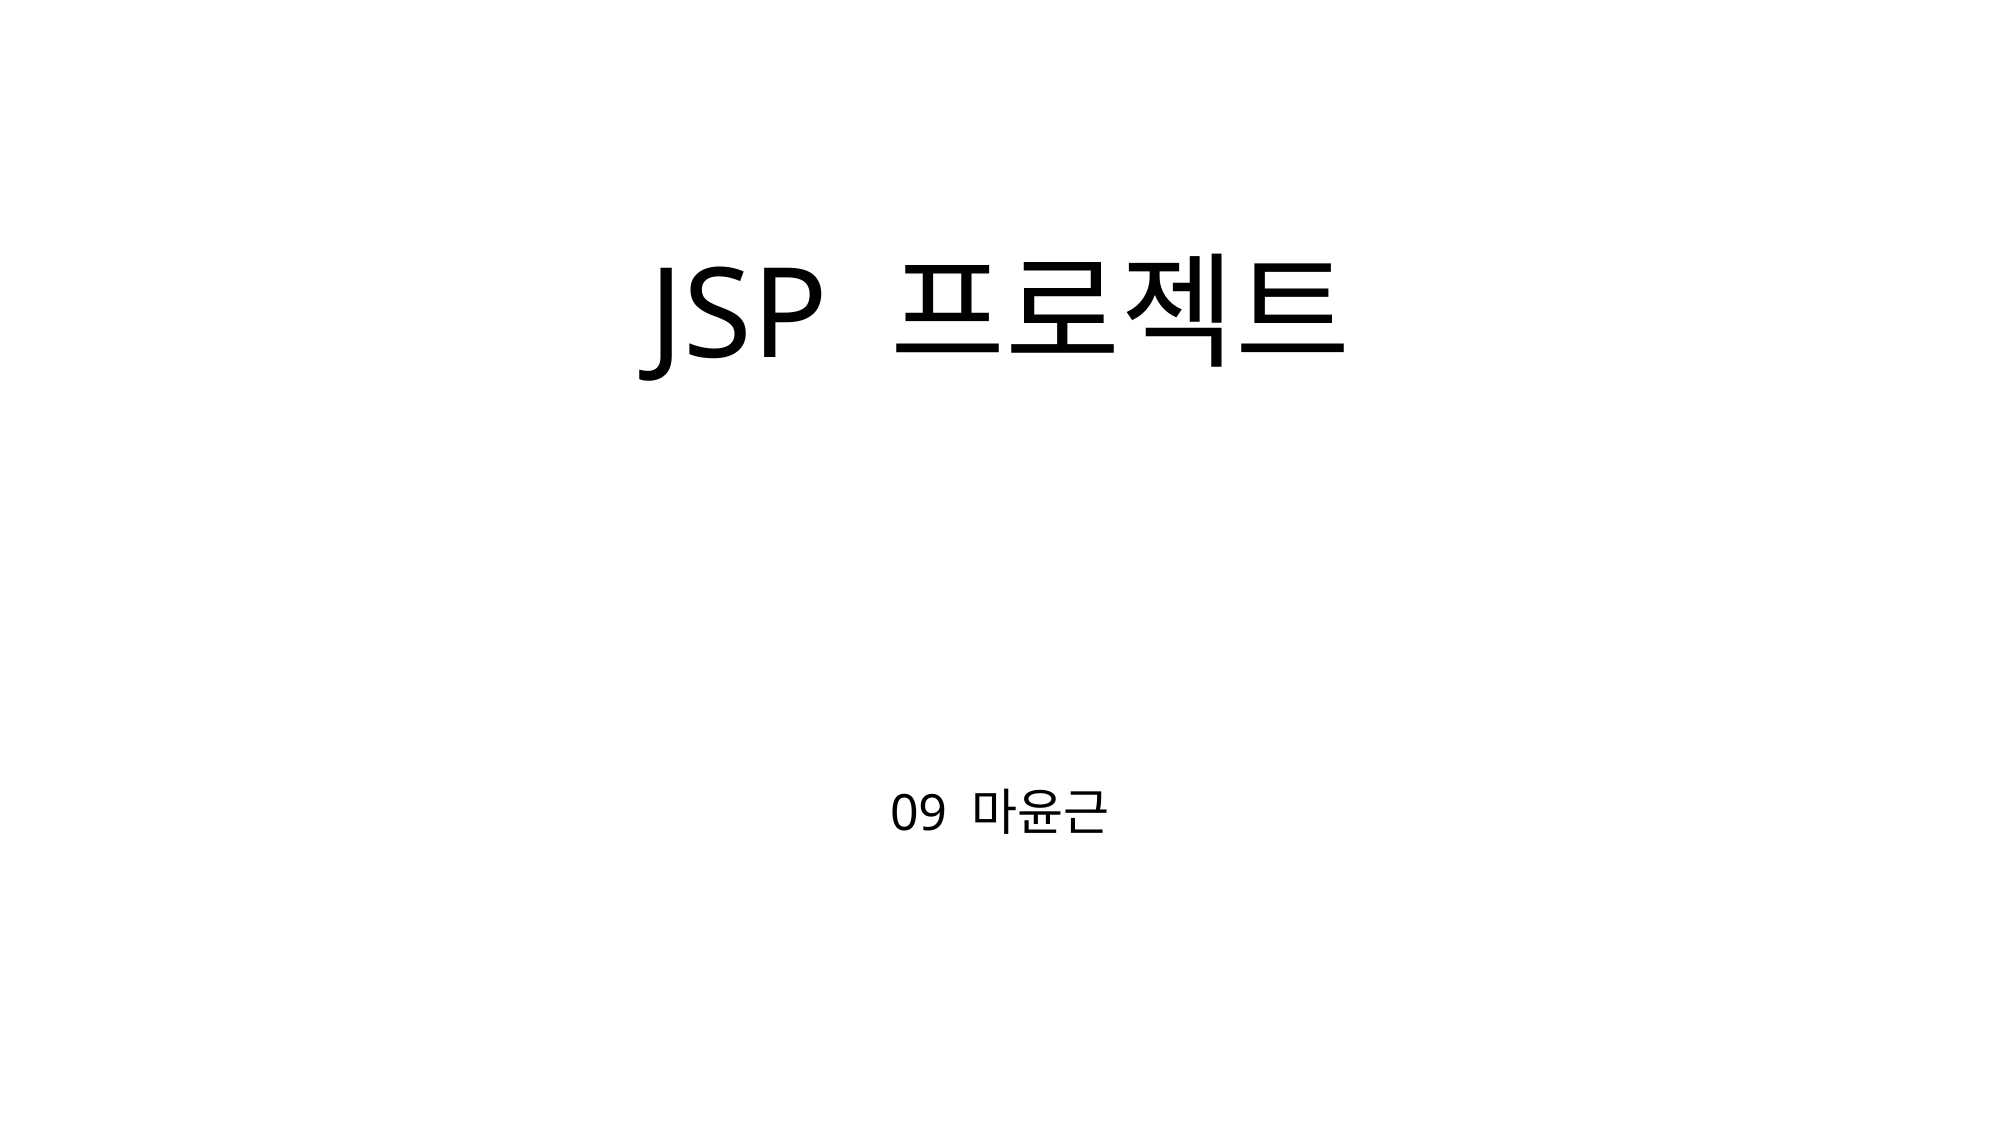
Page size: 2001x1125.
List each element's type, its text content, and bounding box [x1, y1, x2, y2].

subtitle 09 마윤근 [249, 780, 1750, 1052]
title JSP 프로젝트 [249, 0, 1750, 392]
